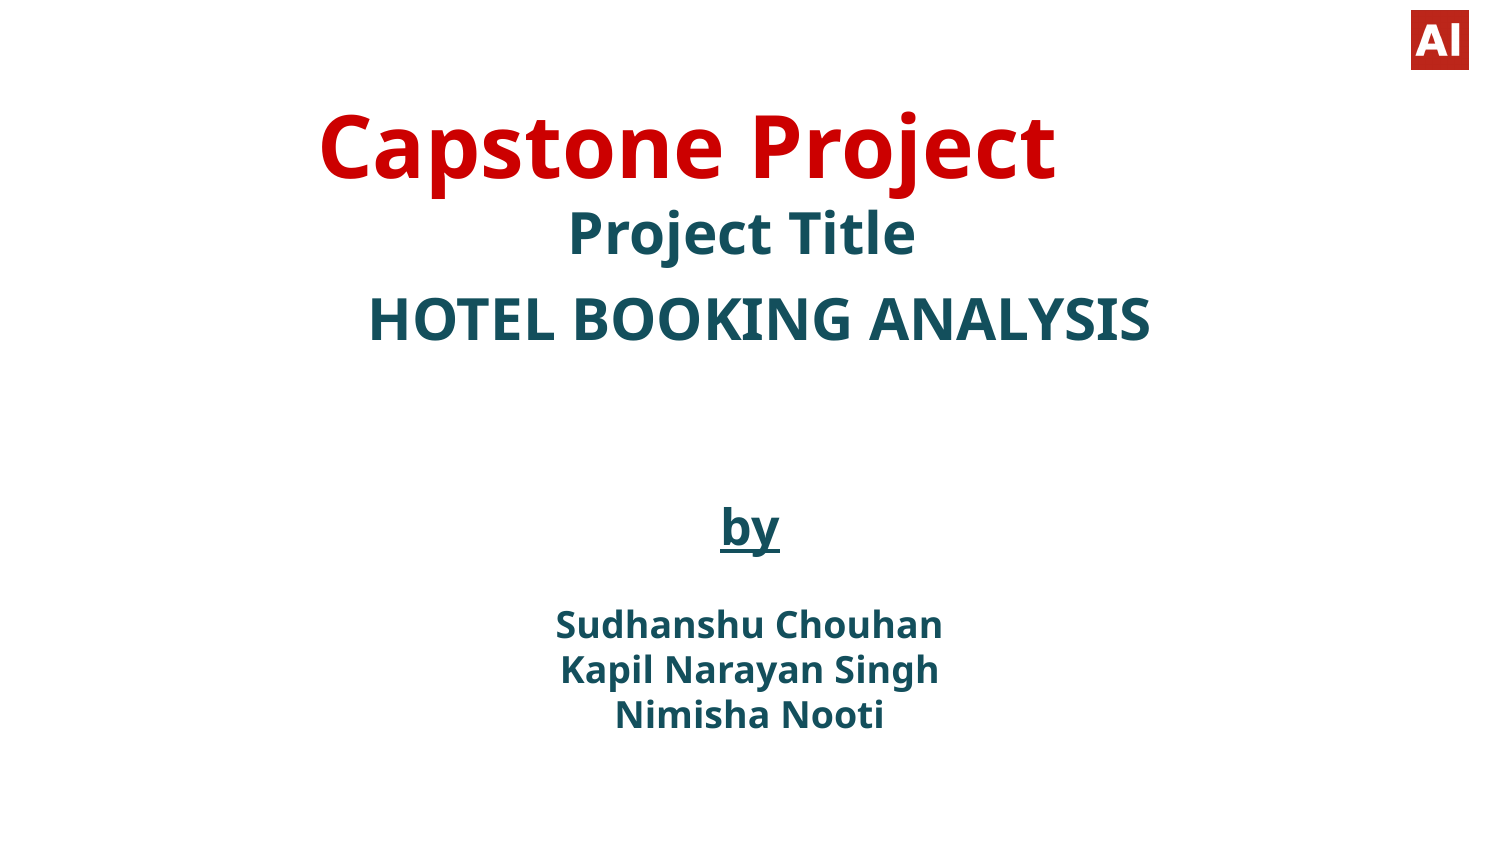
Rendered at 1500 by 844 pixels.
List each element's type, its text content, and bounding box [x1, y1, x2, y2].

title Capstone Project Project Title HOTEL BOOKING ANALYSIS by Sudhanshu Chouhan Kapil Narayan Singh Nimisha Nooti [51, 48, 1449, 751]
picture [1411, 10, 1469, 70]
